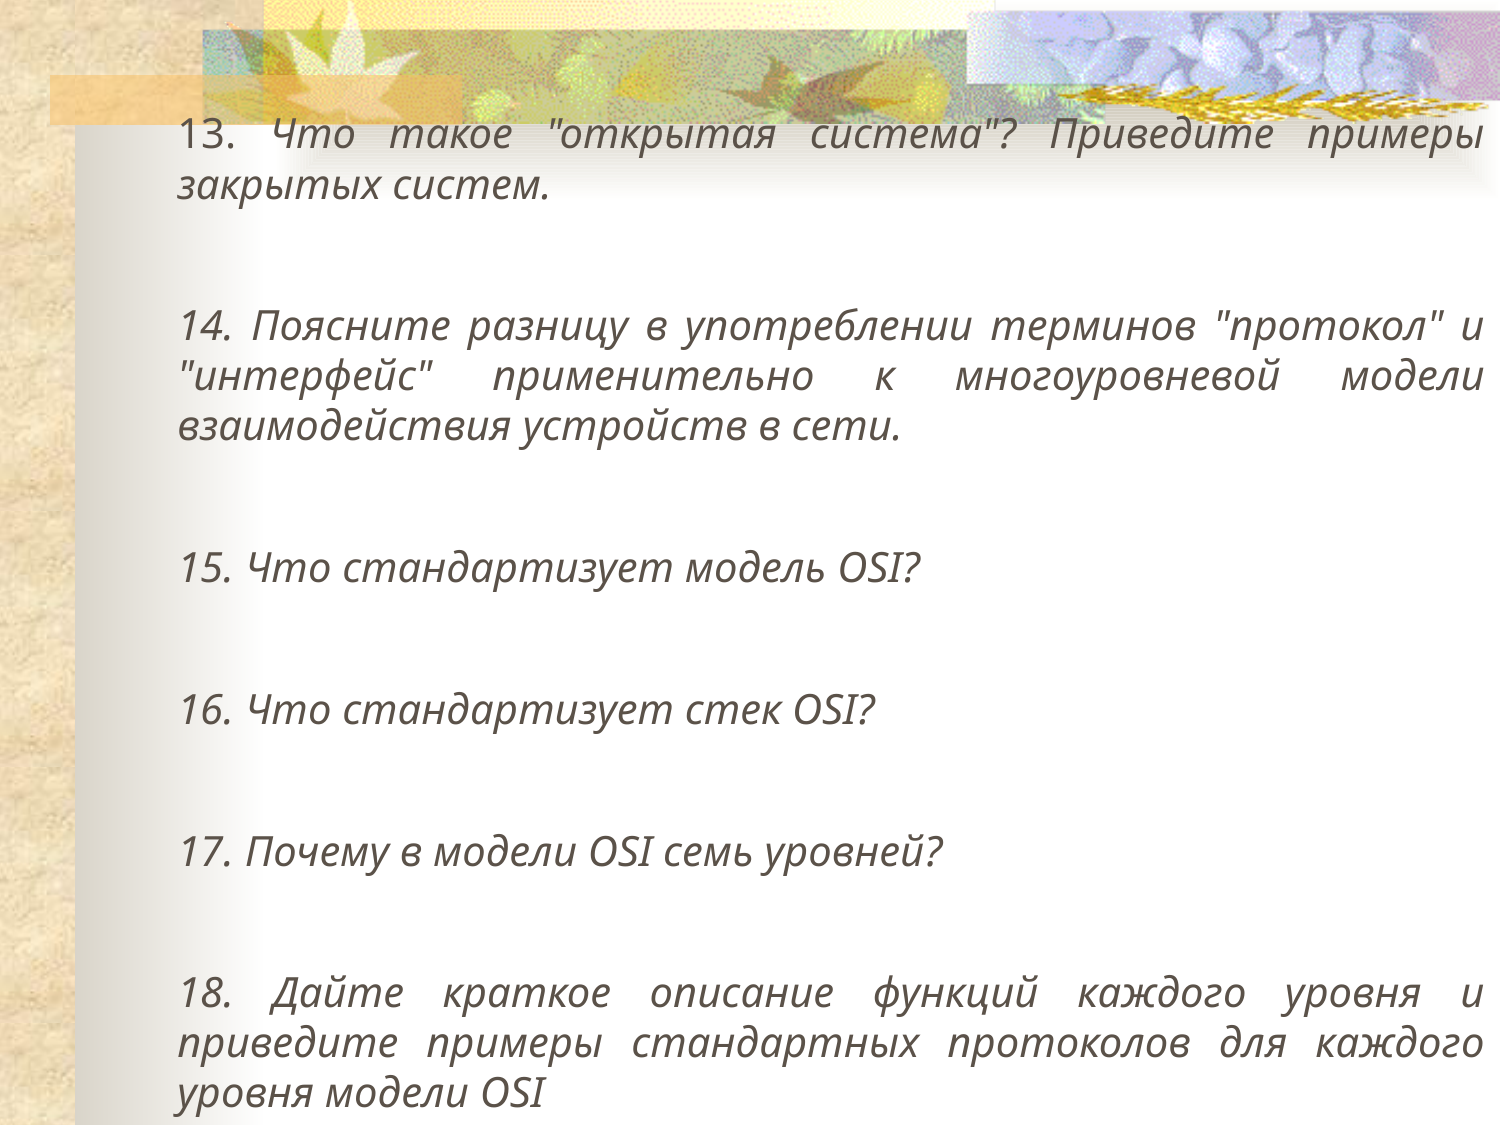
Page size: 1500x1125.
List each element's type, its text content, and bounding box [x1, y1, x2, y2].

picture [0, 0, 1500, 1125]
text_box 13. Что такое "открытая система"? Приведите примеры закрытых систем. 14. Поясните разницу в употреблении терминов "протокол" и "интерфейс" применительно к многоуровневой модели взаимодействия устройств в сети. 15. Что стандартизует модель OSI? 16. Что стандартизует стек OSI? 17. Почему в модели OSI семь уровней? 18. Дайте краткое описание функций каждого уровня и приведите примеры стандартных протоколов для каждого уровня модели OSI [162, 99, 1500, 1117]
